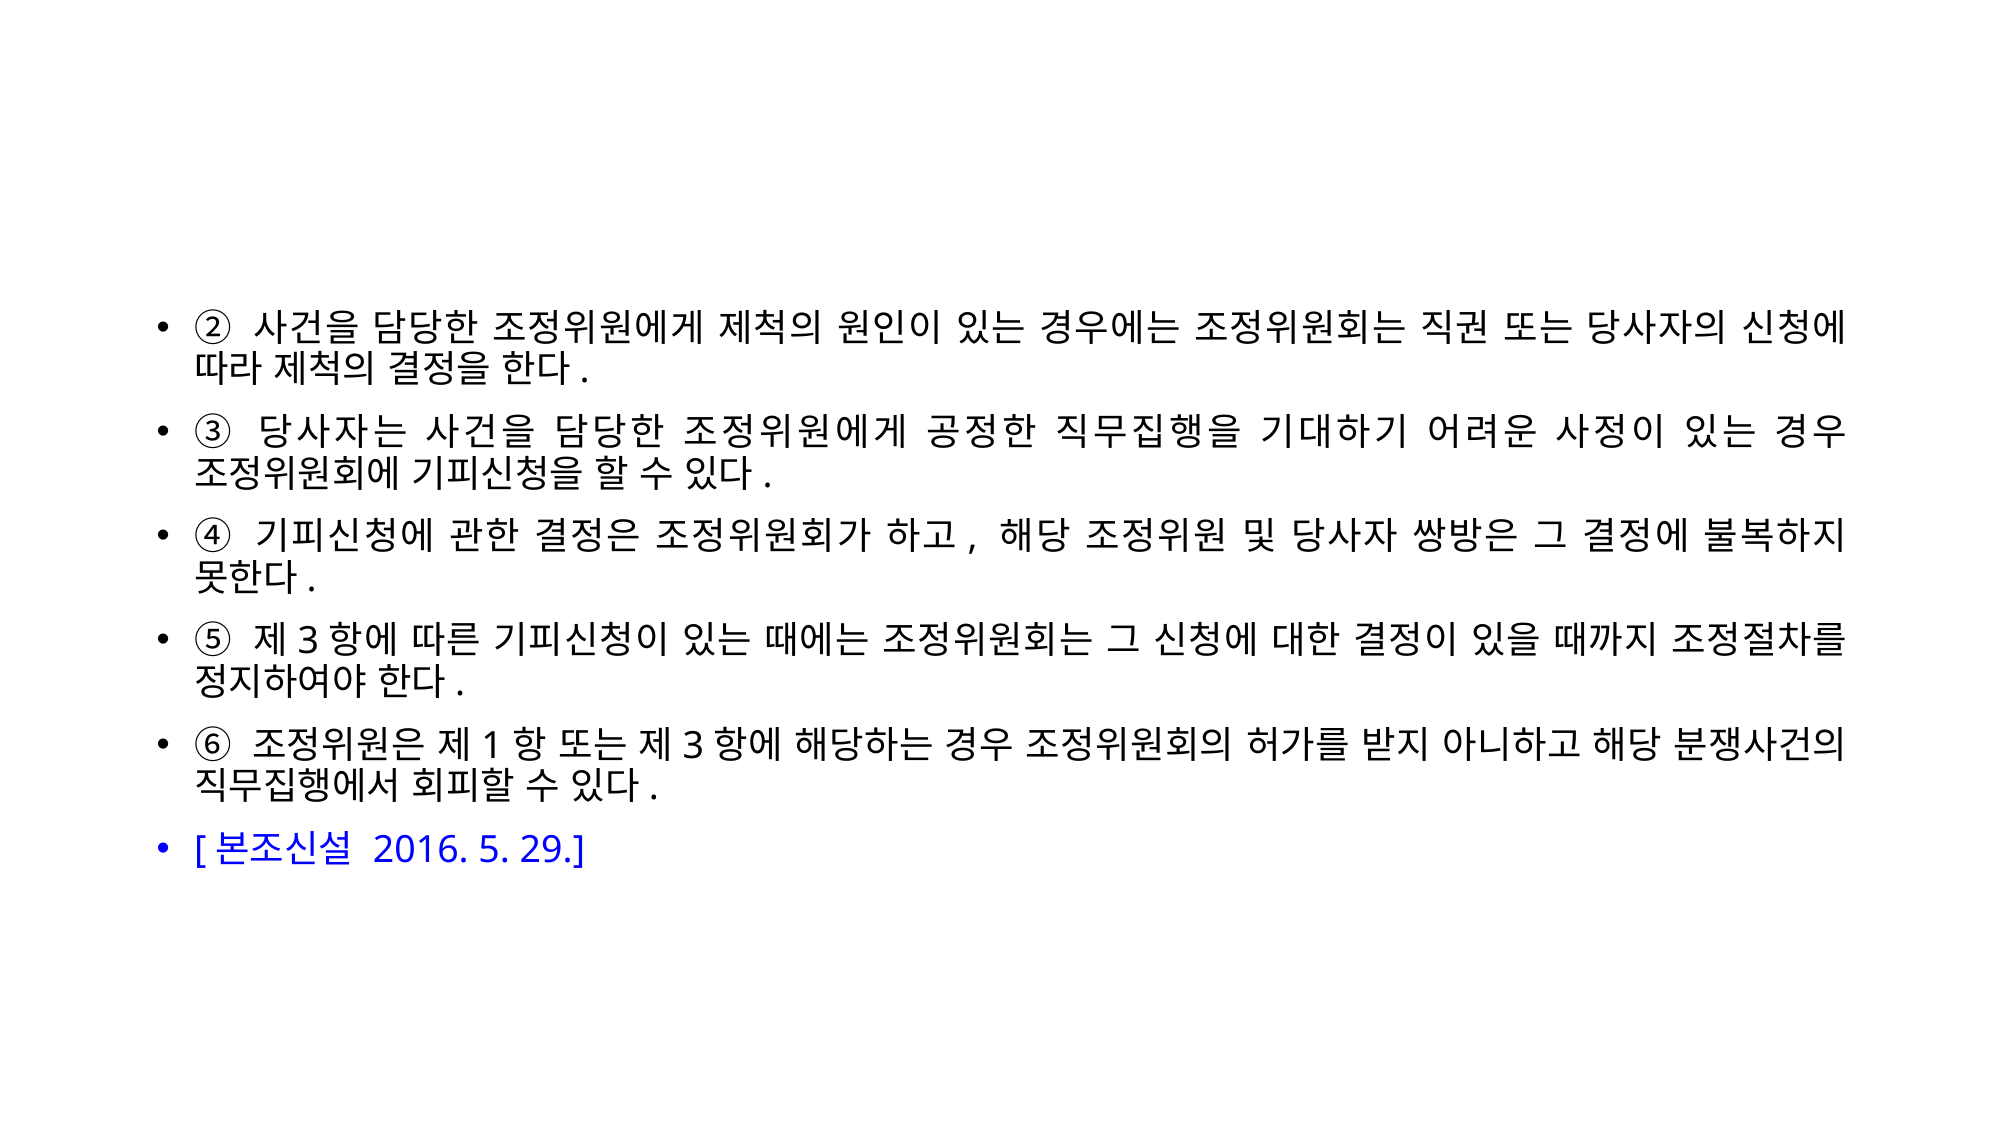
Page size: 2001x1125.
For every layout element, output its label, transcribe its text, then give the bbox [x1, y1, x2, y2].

list ② 사건을 담당한 조정위원에게 제척의 원인이 있는 경우에는 조정위원회는 직권 또는 당사자의 신청에 따라 제척의 결정을 한다. ③ 당사자는 사건을 담당한 조정위원에게 공정한 직무집행을 기대하기 어려운 사정이 있는 경우 조정위원회에 기피신청을 할 수 있다. ④ 기피신청에 관한 결정은 조정위원회가 하고, 해당 조정위원 및 당사자 쌍방은 그 결정에 불복하지 못한다. ⑤ 제3항에 따른 기피신청이 있는 때에는 조정위원회는 그 신청에 대한 결정이 있을 때까지 조정절차를 정지하여야 한다. ⑥ 조정위원은 제1항 또는 제3항에 해당하는 경우 조정위원회의 허가를 받지 아니하고 해당 분쟁사건의 직무집행에서 회피할 수 있다. [본조신설 2016. 5. 29.] [137, 299, 1863, 1014]
